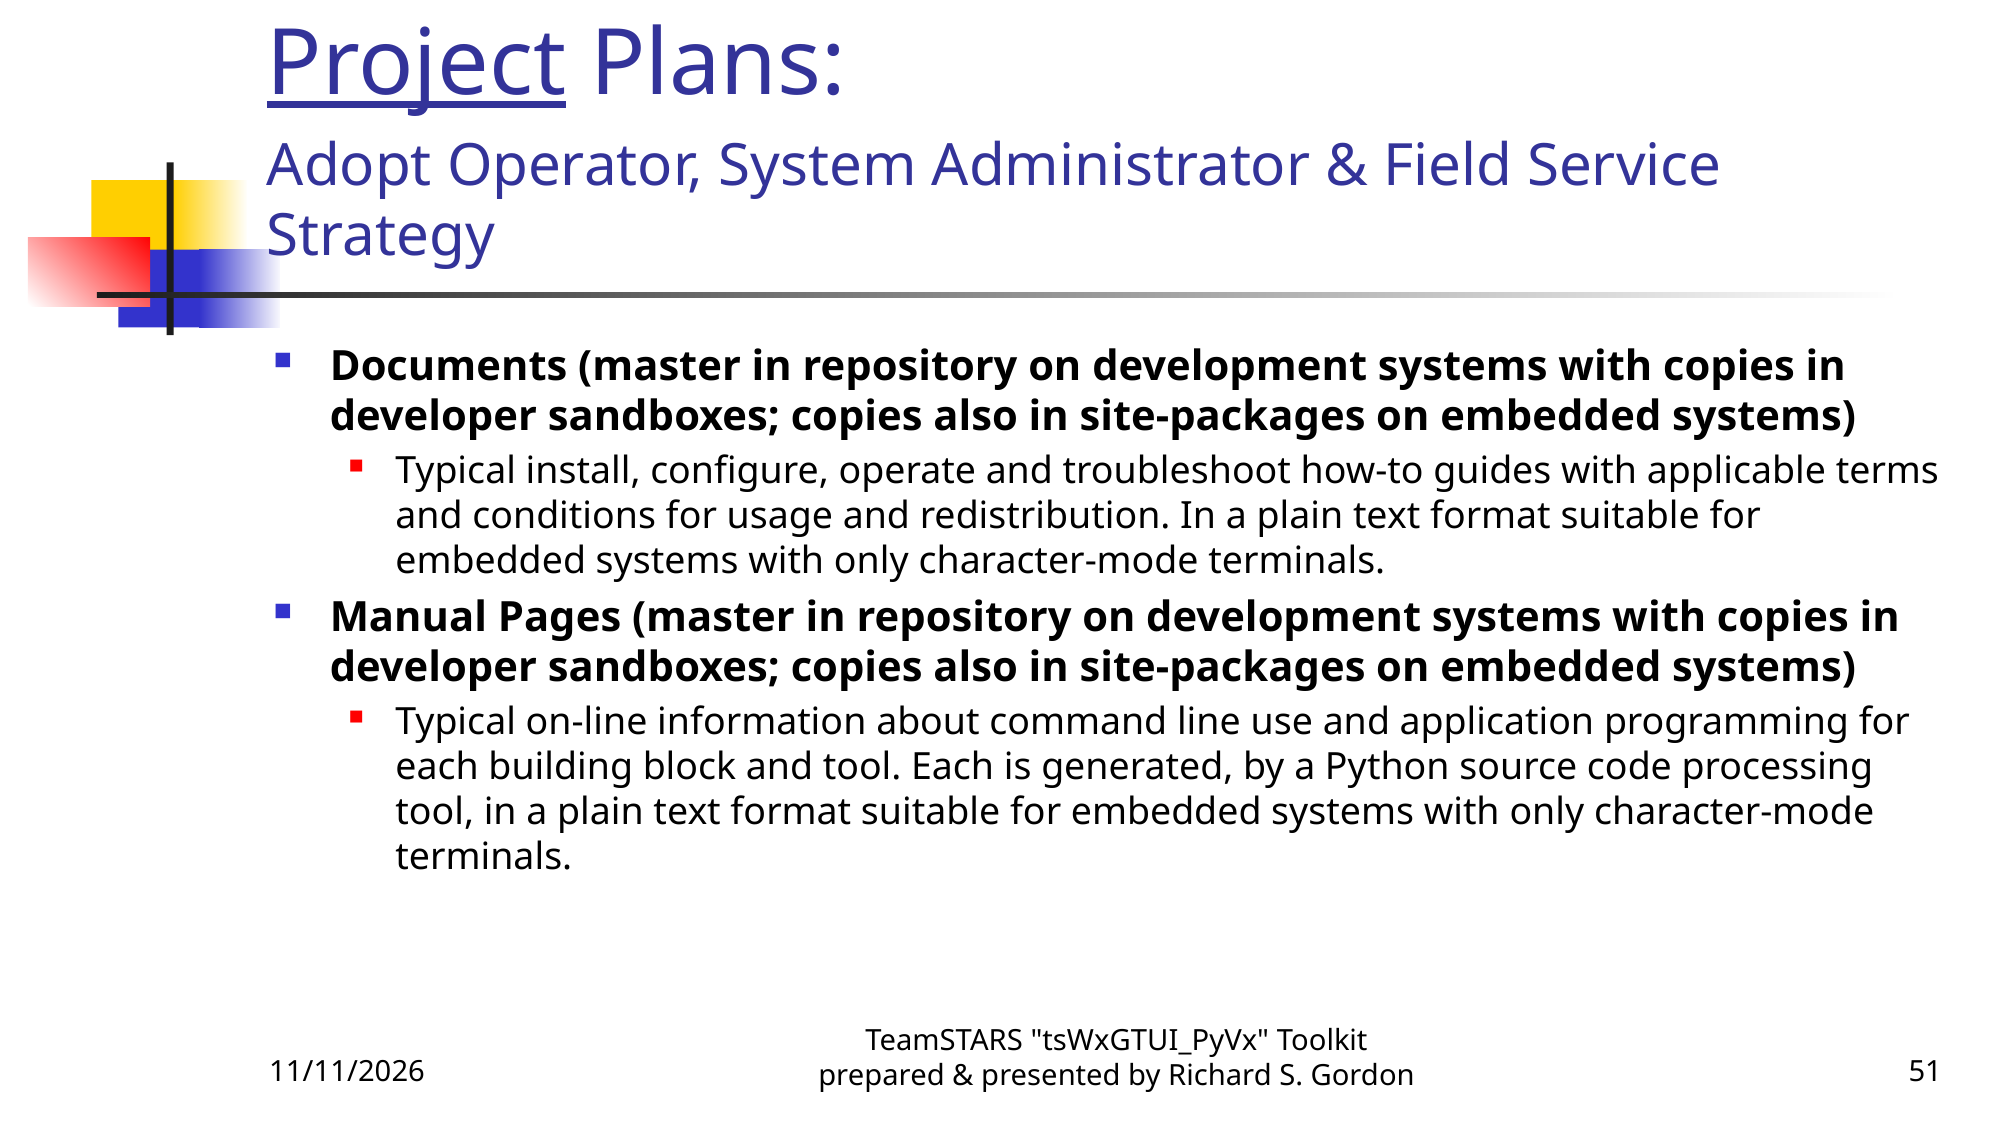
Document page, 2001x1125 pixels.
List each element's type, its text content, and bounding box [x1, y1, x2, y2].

slide_number 51 [1540, 1023, 1958, 1100]
footer TeamSTARS "tsWxGTUI_PyVx" Toolkit prepared & presented by Richard S. Gordon [799, 1023, 1434, 1100]
title Project Plans: Adopt Operator, System Administrator & Field Service Strategy [251, 34, 1957, 276]
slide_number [253, 1023, 672, 1100]
list Documents (master in repository on development systems with copies in developer sandboxes; copies also in site-packages on embedded systems) Typical install, configure, operate and troubleshoot how-to guides with applicable terms and conditions for usage and redistribution. In a plain text format suitable for embedded systems with only character-mode terminals. Manual Pages (master in repository on development systems with copies in developer sandboxes; copies also in site-packages on embedded systems) Typical on-line information about command line use and application programming for each building block and tool. Each is generated, by a Python source code processing tool, in a plain text format suitable for embedded systems with only character-mode terminals. [258, 330, 1959, 1007]
